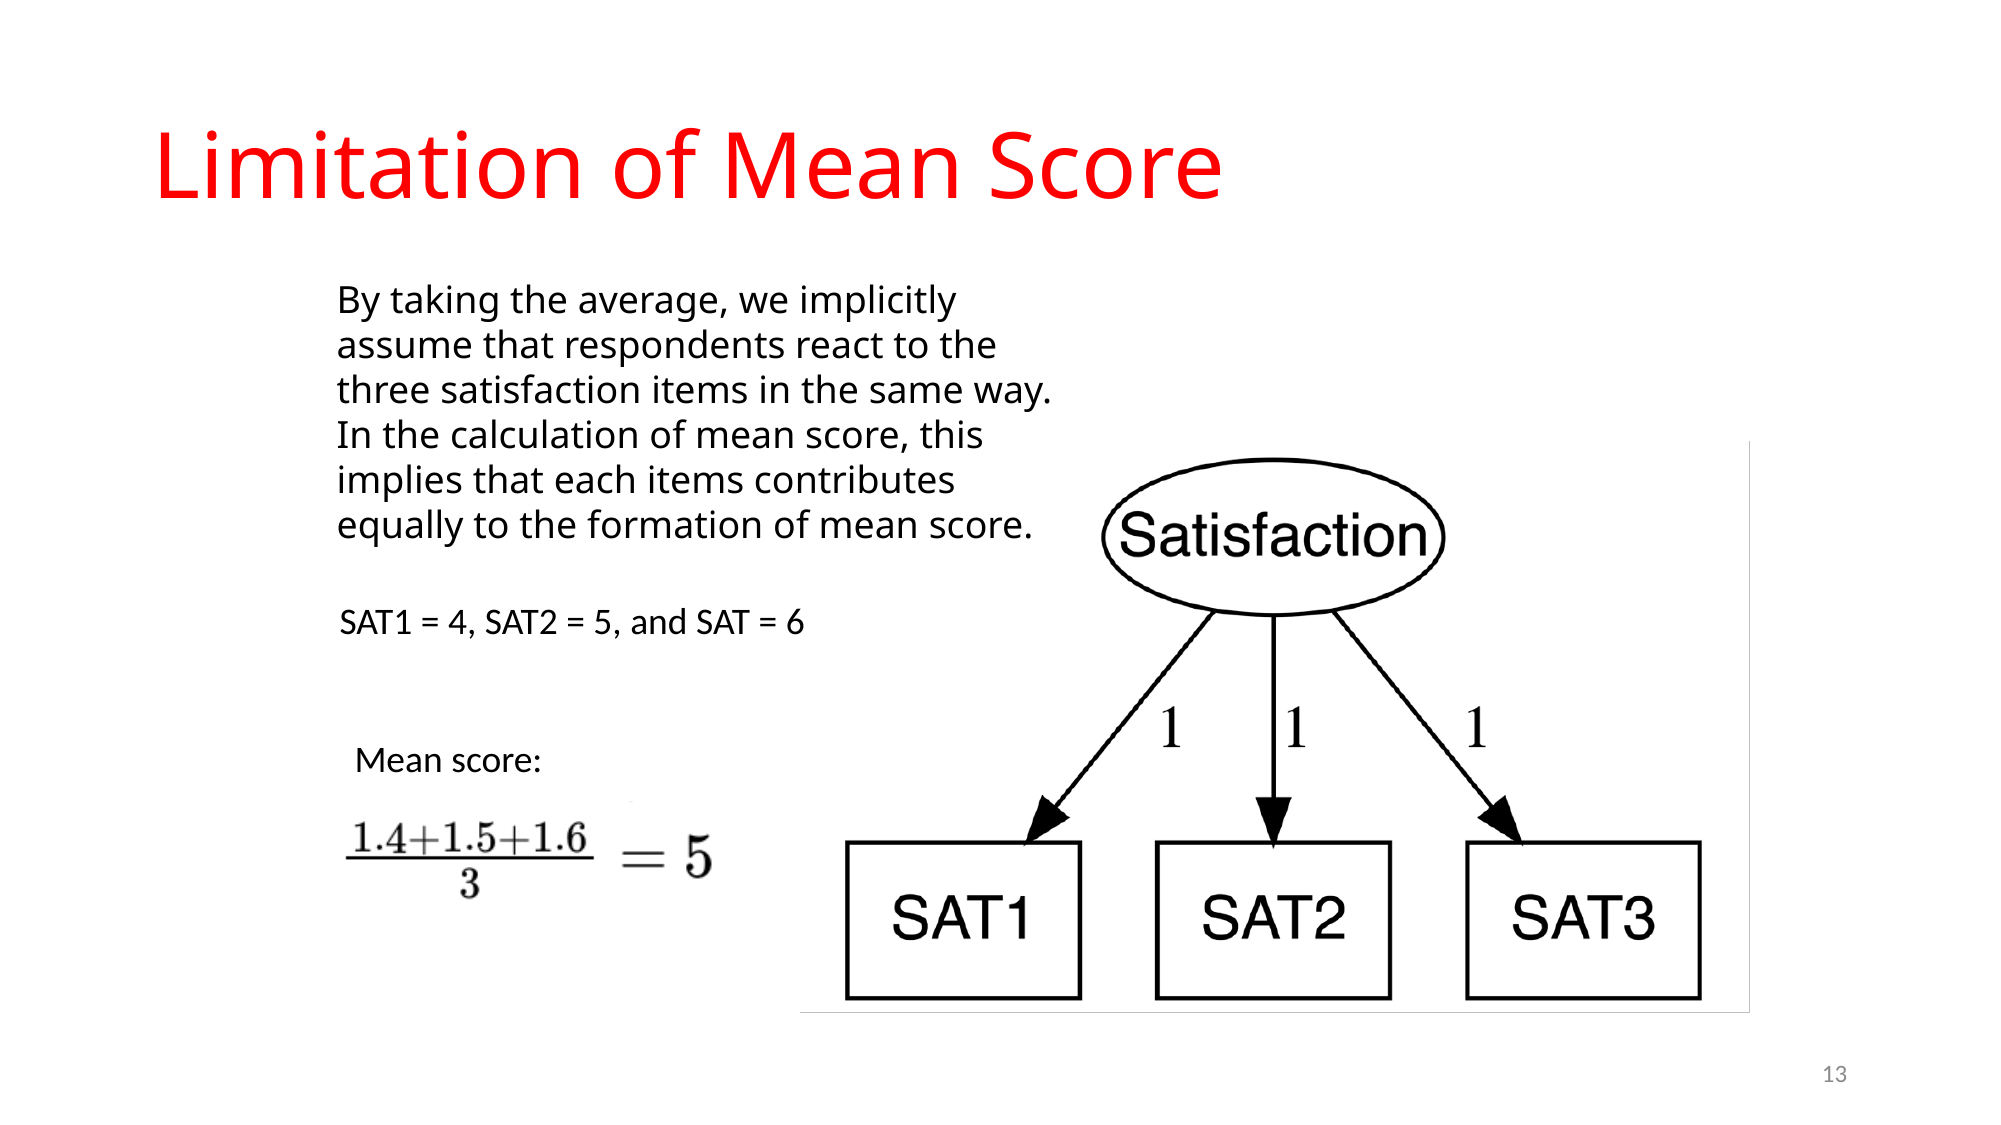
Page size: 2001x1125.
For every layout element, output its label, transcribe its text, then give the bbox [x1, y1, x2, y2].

slide_number 13 [1412, 1042, 1863, 1103]
text_box By taking the average, we implicitly assume that respondents react to the three satisfaction items in the same way. In the calculation of mean score, this implies that each items contributes equally to the formation of mean score. [321, 268, 1072, 553]
text_box Mean score: [339, 727, 567, 788]
text_box SAT1 = 4, SAT2 = 5, and SAT = 6 [324, 589, 799, 649]
title Limitation of Mean Score [137, 59, 1863, 278]
picture [329, 801, 718, 912]
picture [799, 441, 1750, 1013]
